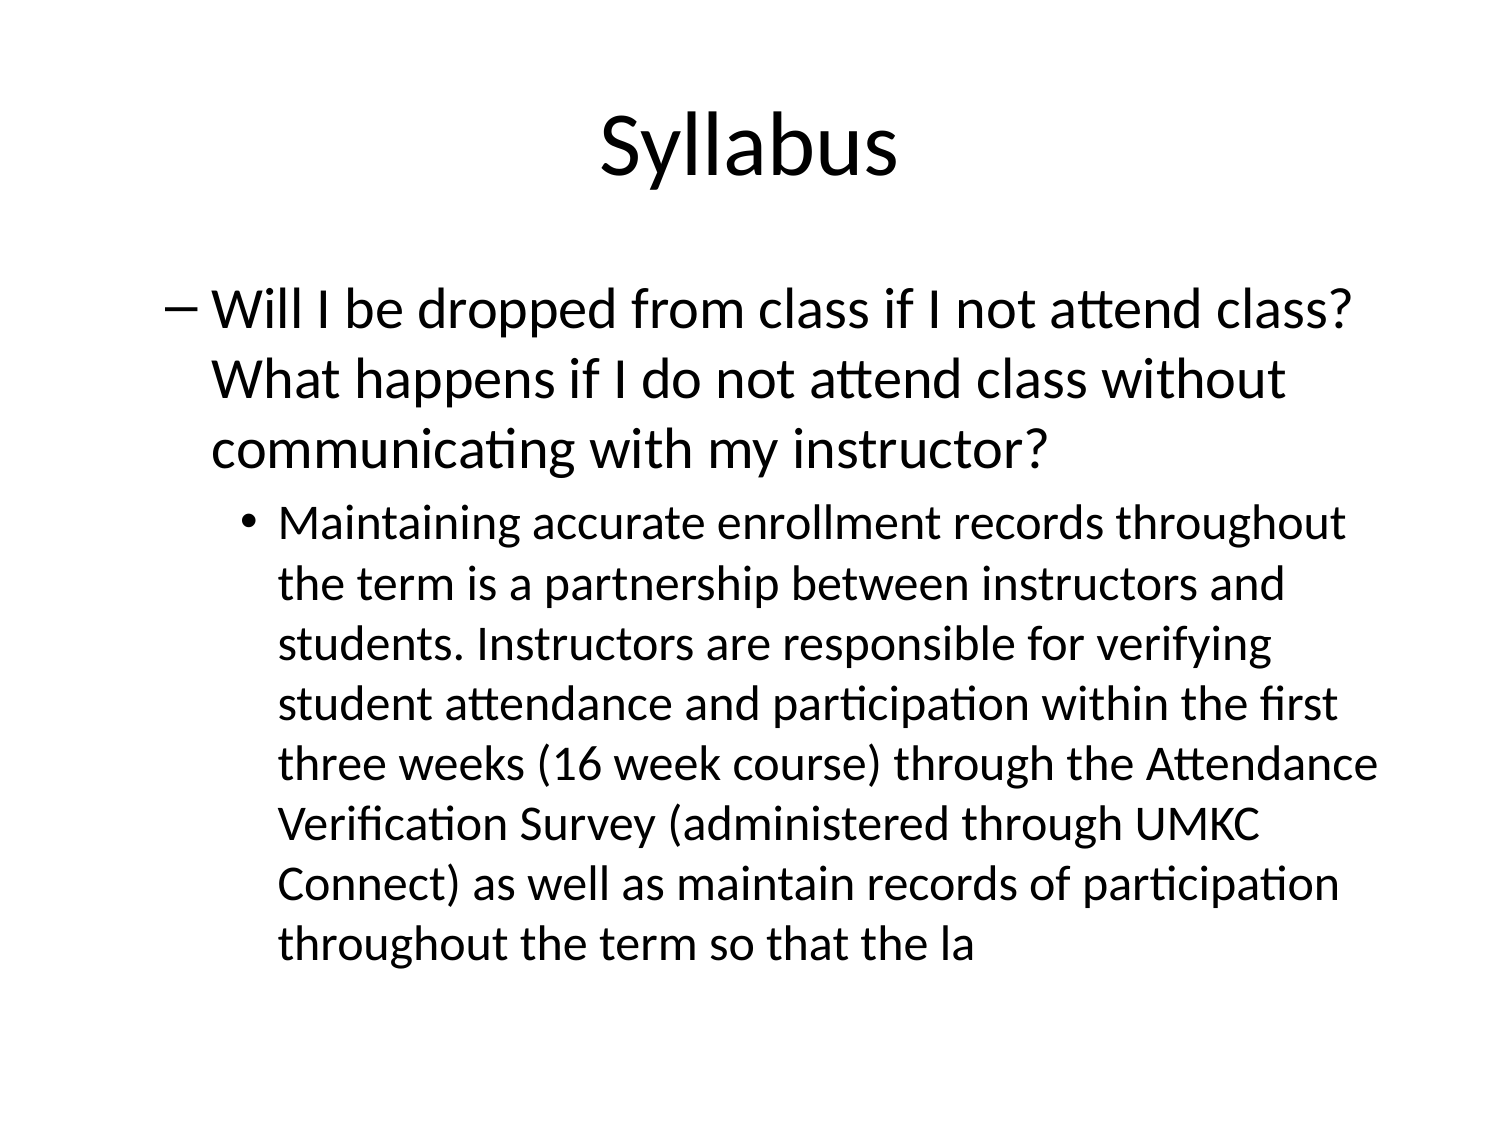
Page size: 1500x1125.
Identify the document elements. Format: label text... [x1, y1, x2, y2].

title Syllabus [75, 45, 1425, 233]
list Will I be dropped from class if I not attend class? What happens if I do not attend class without communicating with my instructor? Maintaining accurate enrollment records throughout the term is a partnership between instructors and students. Instructors are responsible for verifying student attendance and participation within the first three weeks (16 week course) through the Attendance Verification Survey (administered through UMKC Connect) as well as maintain records of participation throughout the term so that the la [75, 262, 1425, 1005]
